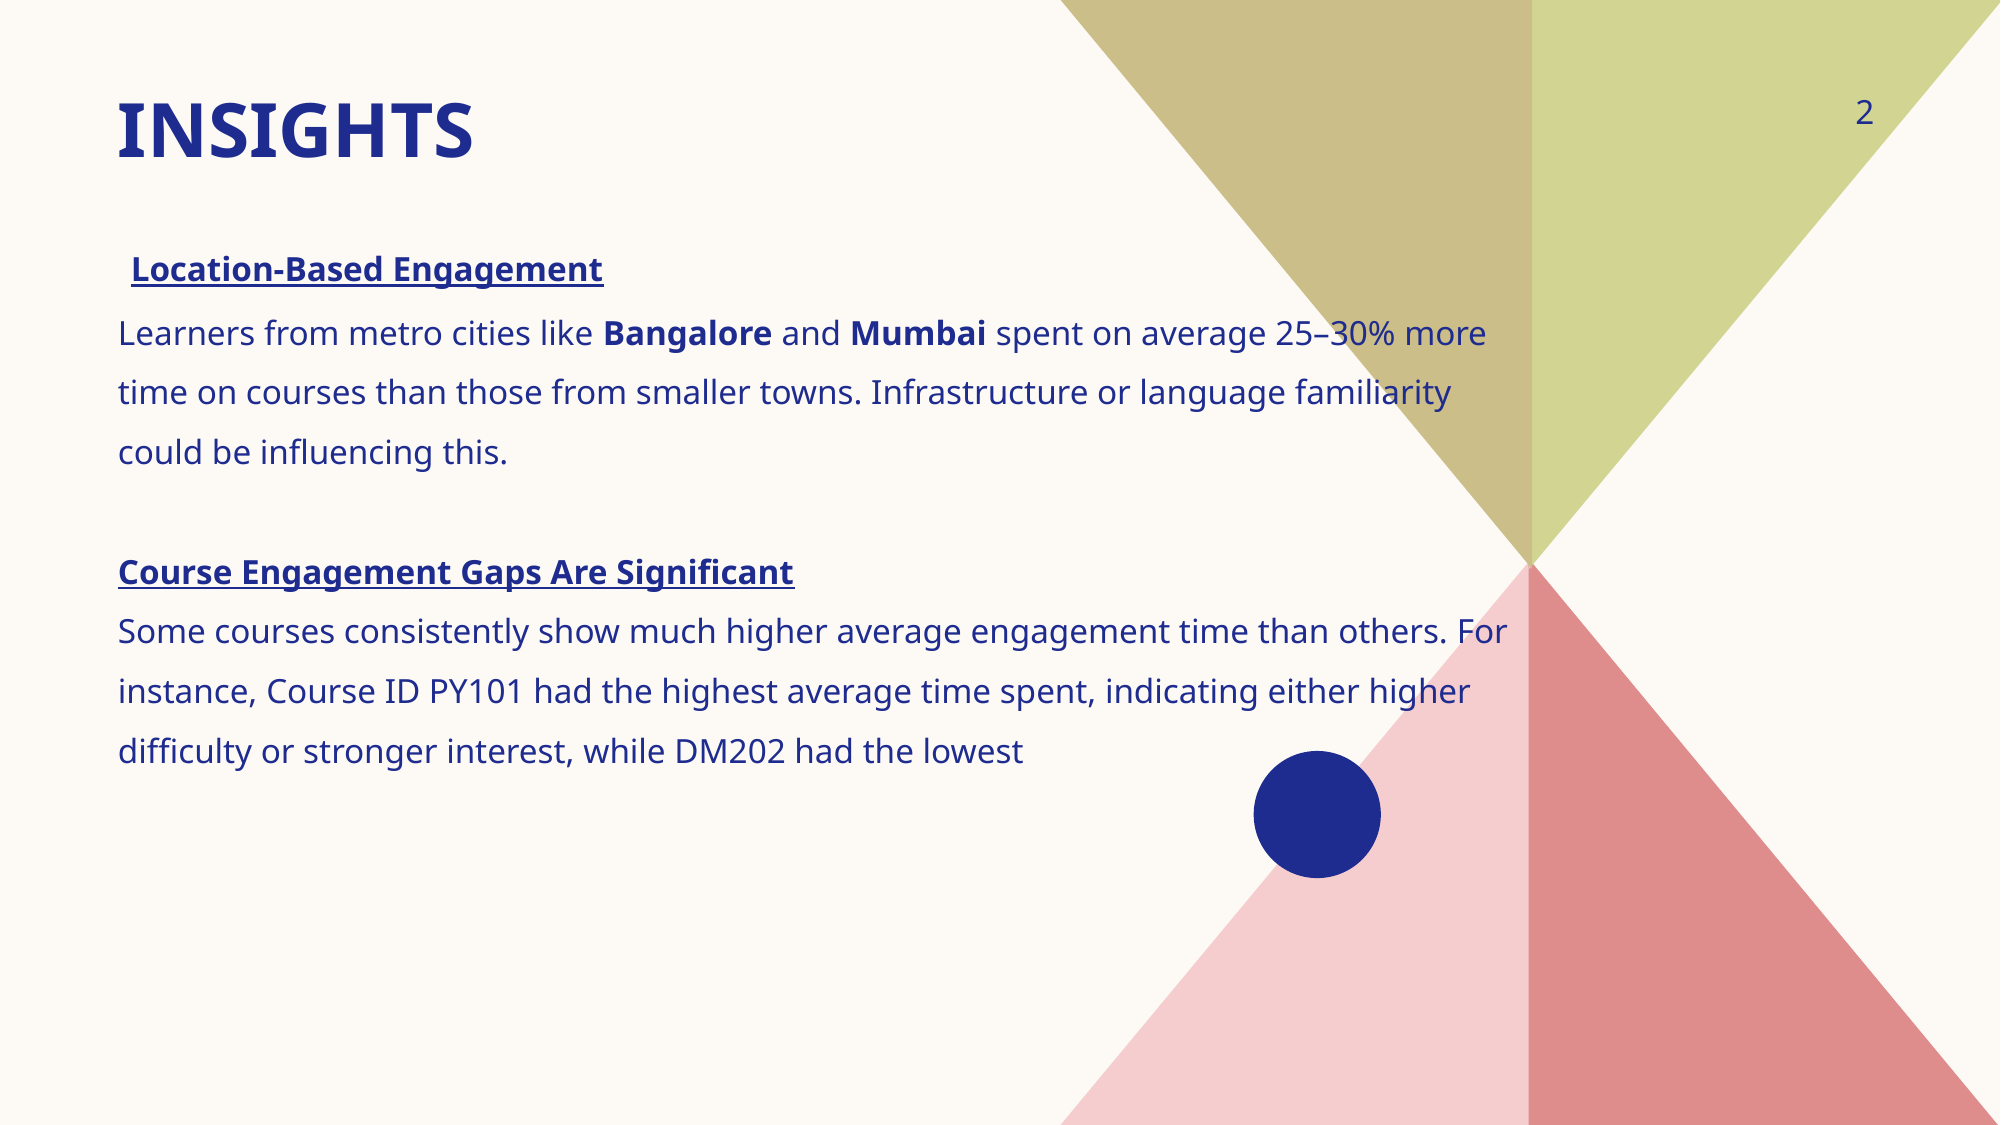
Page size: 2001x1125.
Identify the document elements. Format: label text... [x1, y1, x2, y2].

title INsights [102, 95, 573, 173]
list Location-Based Engagement Learners from metro cities like Bangalore and Mumbai spent on average 25–30% more time on courses than those from smaller towns. Infrastructure or language familiarity could be influencing this. Course Engagement Gaps Are Significant Some courses consistently show much higher average engagement time than others. For instance, Course ID PY101 had the highest average time spent, indicating either higher difficulty or stronger interest, while DM202 had the lowest [102, 201, 1541, 958]
slide_number 2 [1699, 75, 1875, 153]
